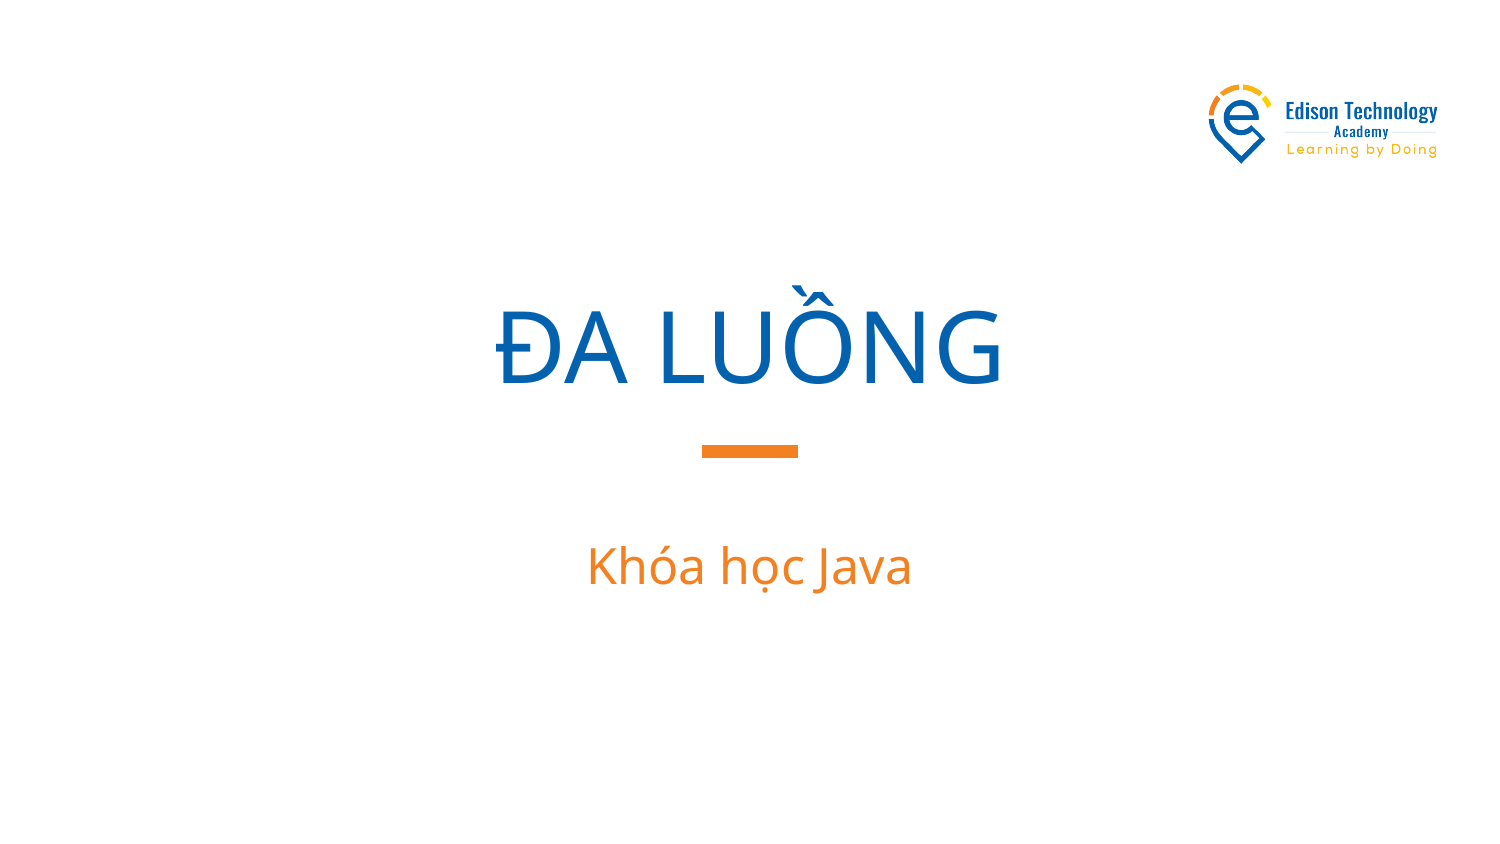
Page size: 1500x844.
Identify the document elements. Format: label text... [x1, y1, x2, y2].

title ĐA LUỒNG [51, 178, 1449, 419]
subtitle Khóa học Java [51, 519, 1449, 640]
picture [1147, 83, 1500, 167]
